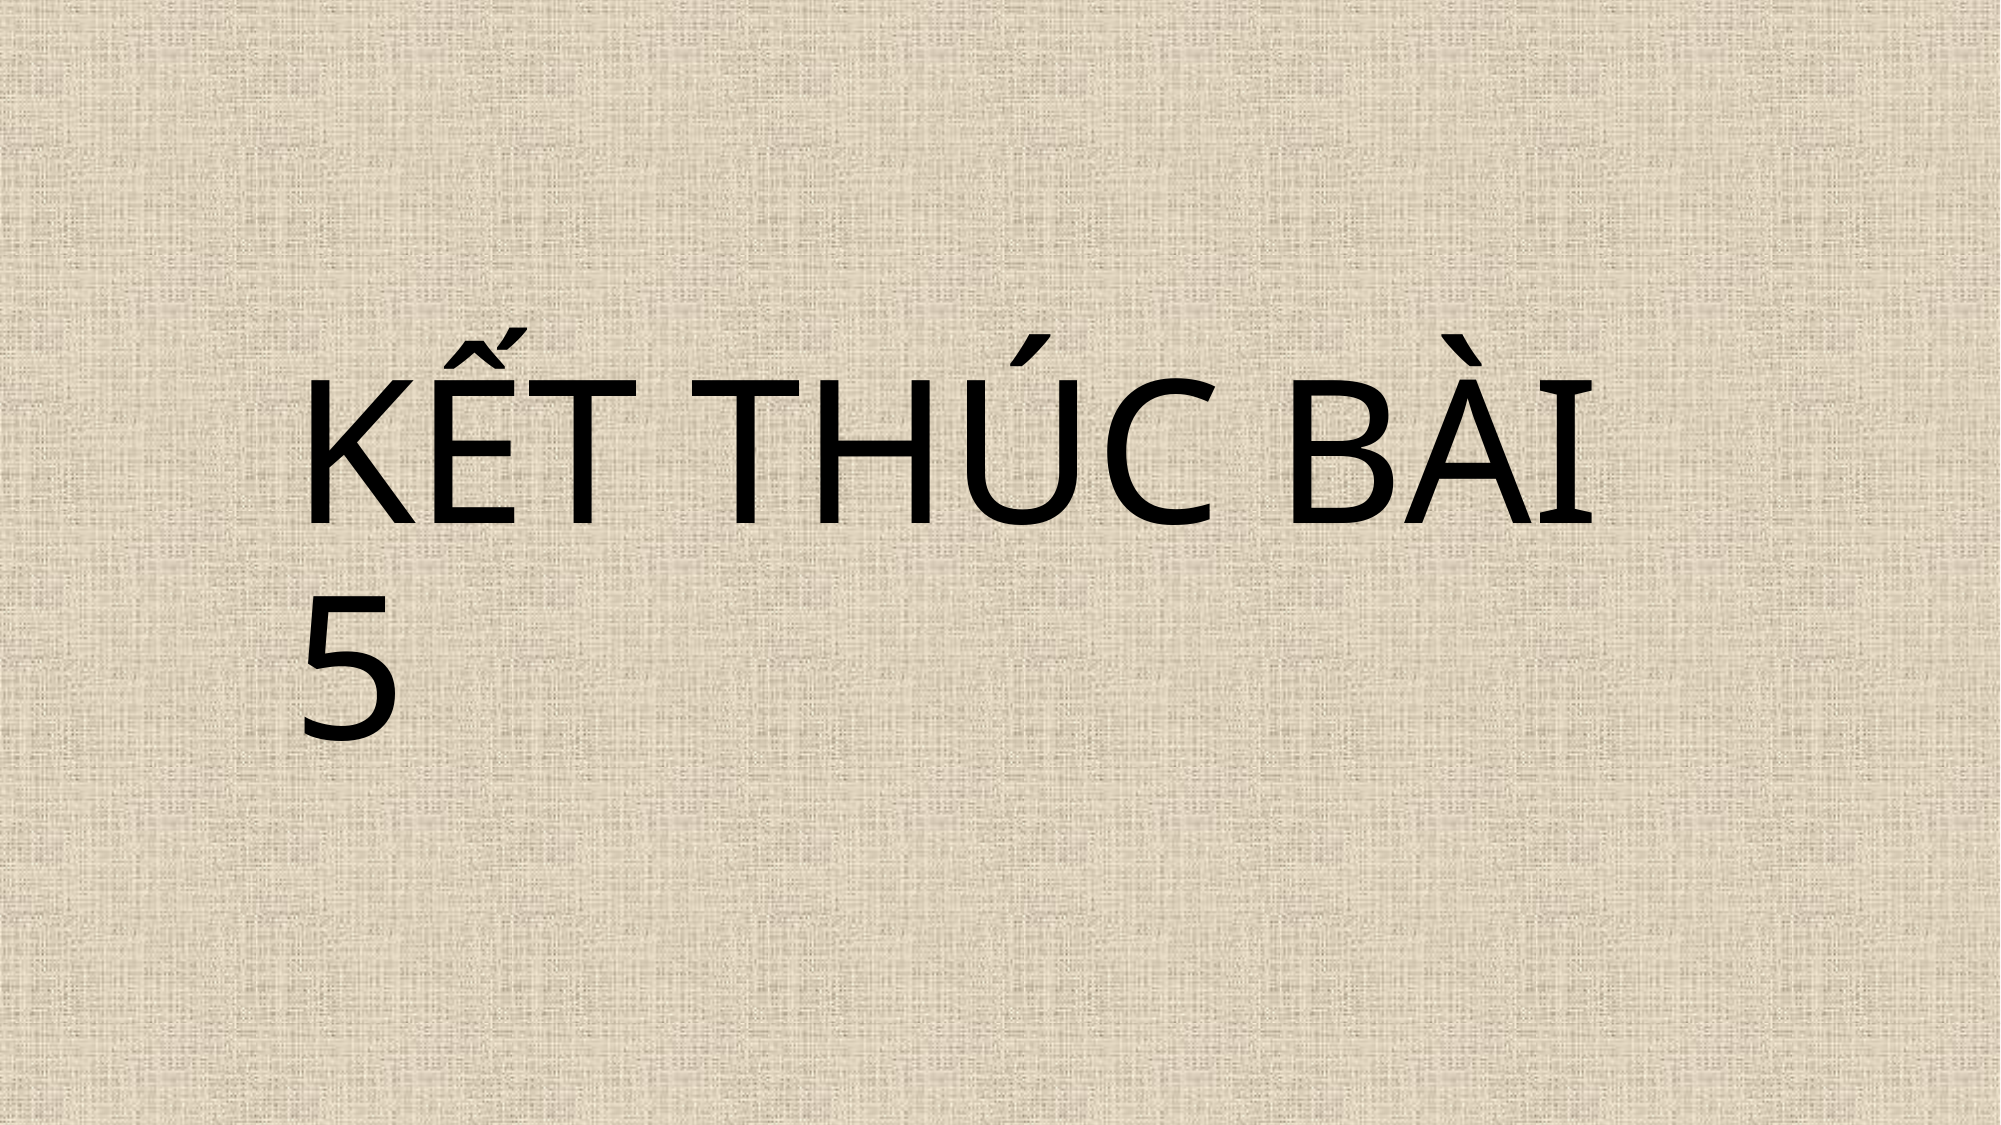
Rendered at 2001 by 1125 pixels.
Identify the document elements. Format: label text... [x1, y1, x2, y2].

picture [0, 0, 2001, 1125]
title KẾT THÚC BÀI 5 [277, 457, 1690, 676]
